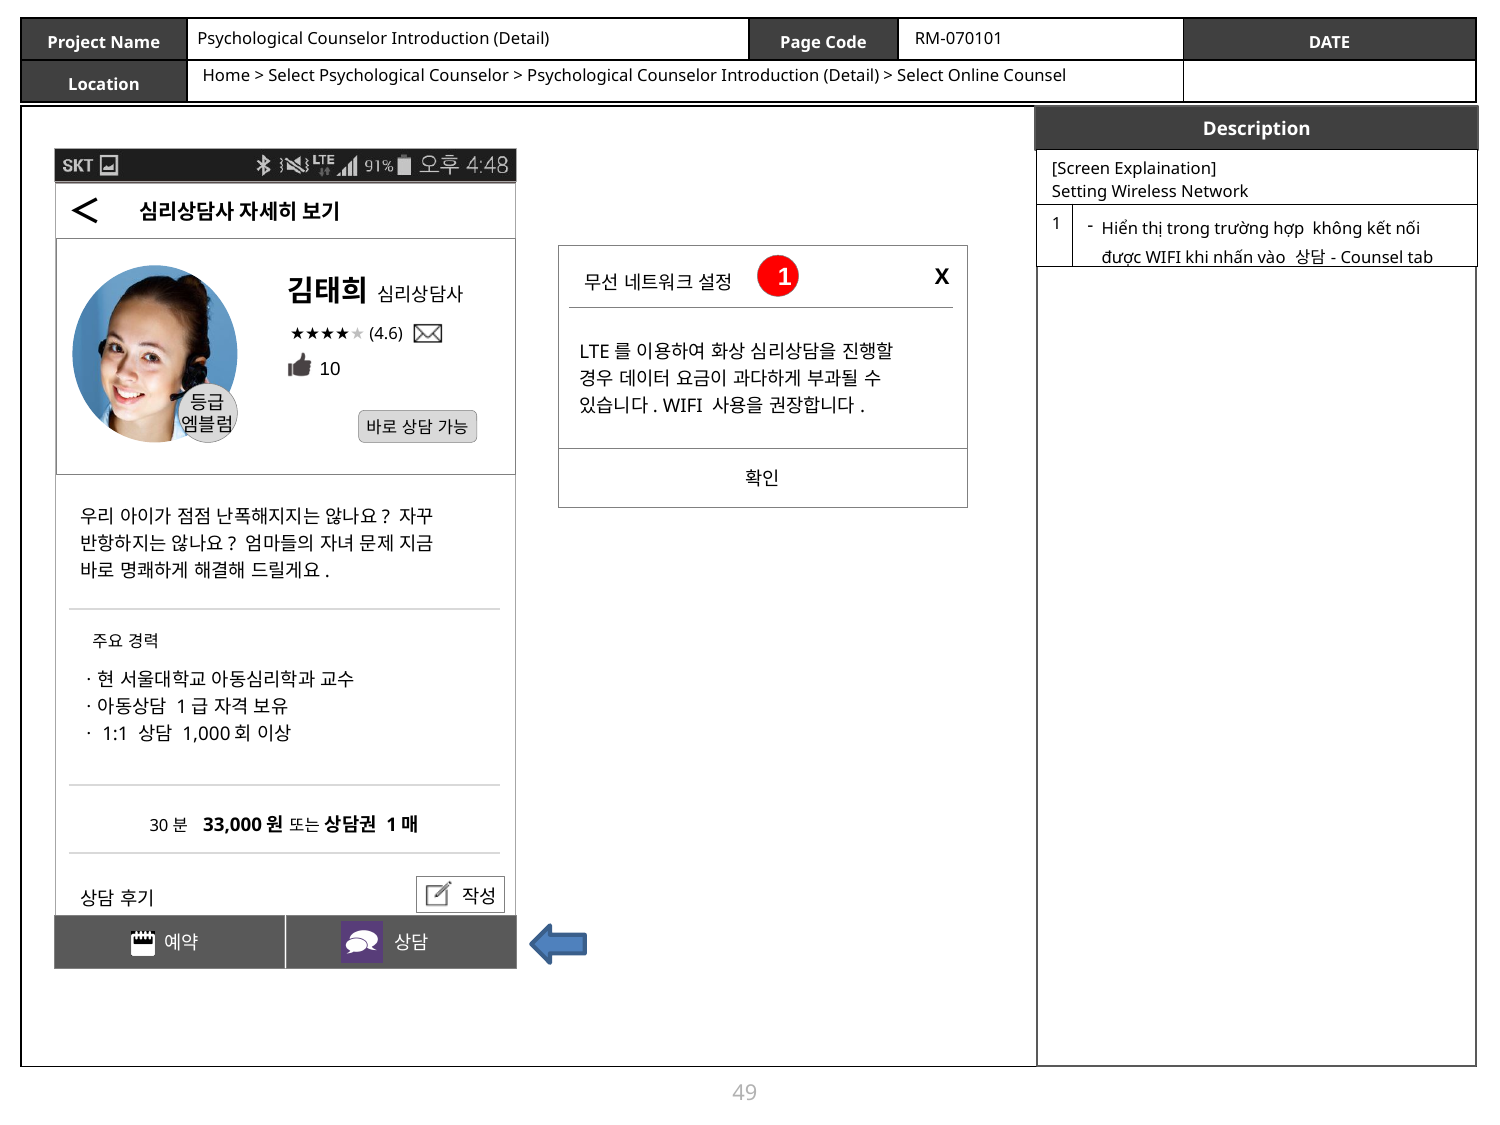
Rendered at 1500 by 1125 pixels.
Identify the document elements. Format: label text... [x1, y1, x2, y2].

picture [130, 931, 155, 956]
picture [410, 315, 446, 352]
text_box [557, 244, 968, 508]
picture [341, 921, 384, 963]
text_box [415, 872, 513, 914]
text_box RM-070101 [899, 20, 1018, 55]
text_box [54, 147, 517, 969]
text_box Psychological Counselor Introduction (Detail) [182, 20, 565, 55]
table_cell Hiển thị trong trường hợp không kết nối được WIFI khi nhấn vào 상담- Counsel tab [1073, 205, 1477, 266]
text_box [284, 344, 357, 385]
text_box [529, 923, 587, 965]
table_header [Screen Explaination] Setting Wireless Network [1037, 150, 1477, 204]
slide_number 49 [569, 1063, 920, 1124]
text_box Home > Select Psychological Counselor > Psychological Counselor Introduction (Detail) > Select Online Counsel [187, 57, 1088, 93]
table_cell 1 [1037, 205, 1072, 266]
